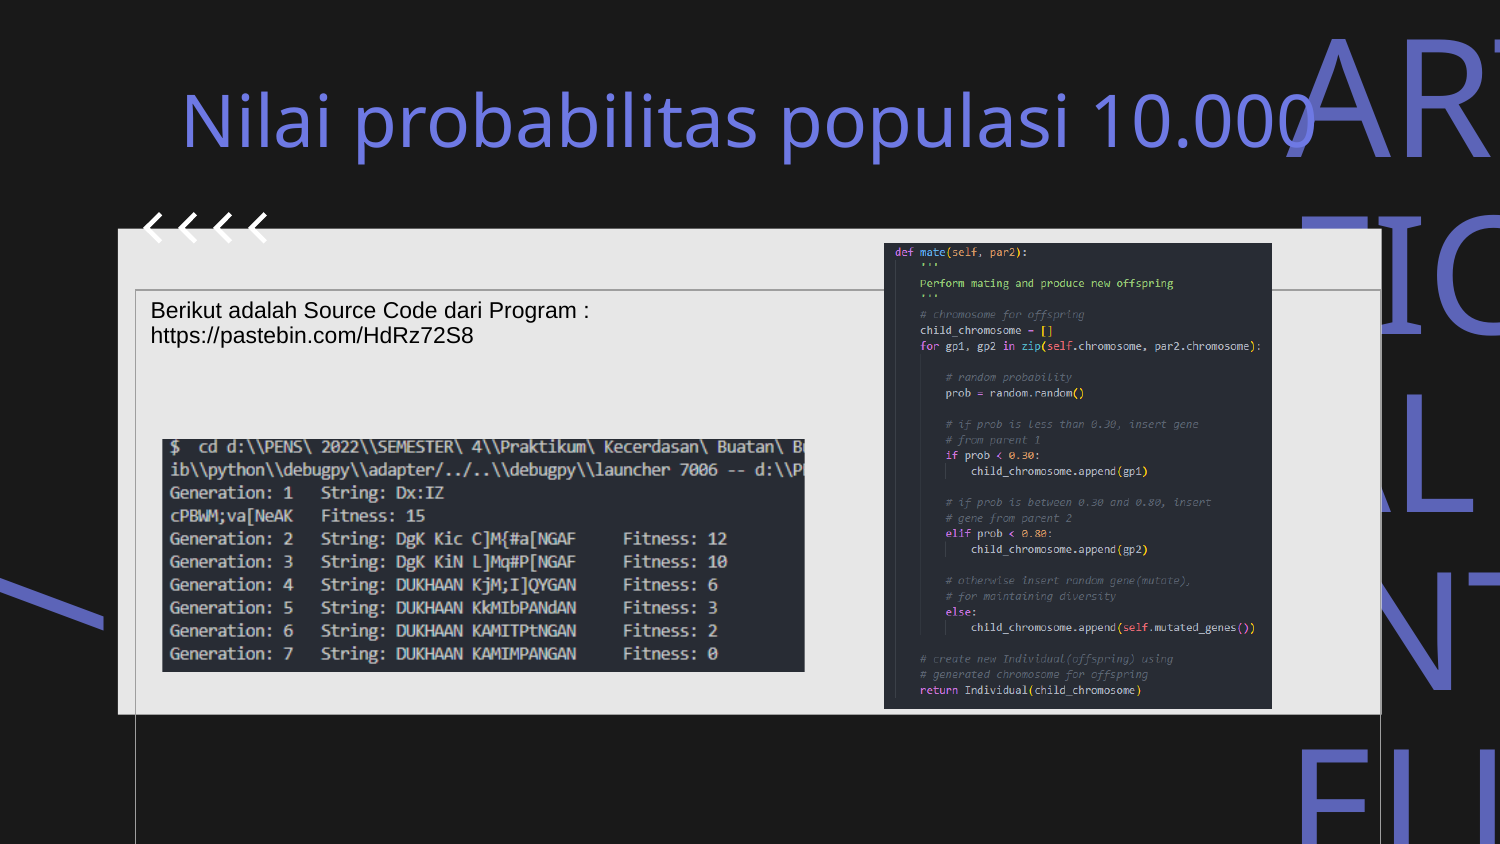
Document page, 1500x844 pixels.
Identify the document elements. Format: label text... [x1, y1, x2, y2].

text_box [142, 211, 268, 244]
picture [884, 243, 1273, 709]
title Nilai probabilitas populasi 10.000 [118, 71, 1382, 166]
picture [162, 438, 805, 673]
table_header Berikut adalah Source Code dari Program : https://pastebin.com/HdRz72S8 [136, 291, 1380, 844]
